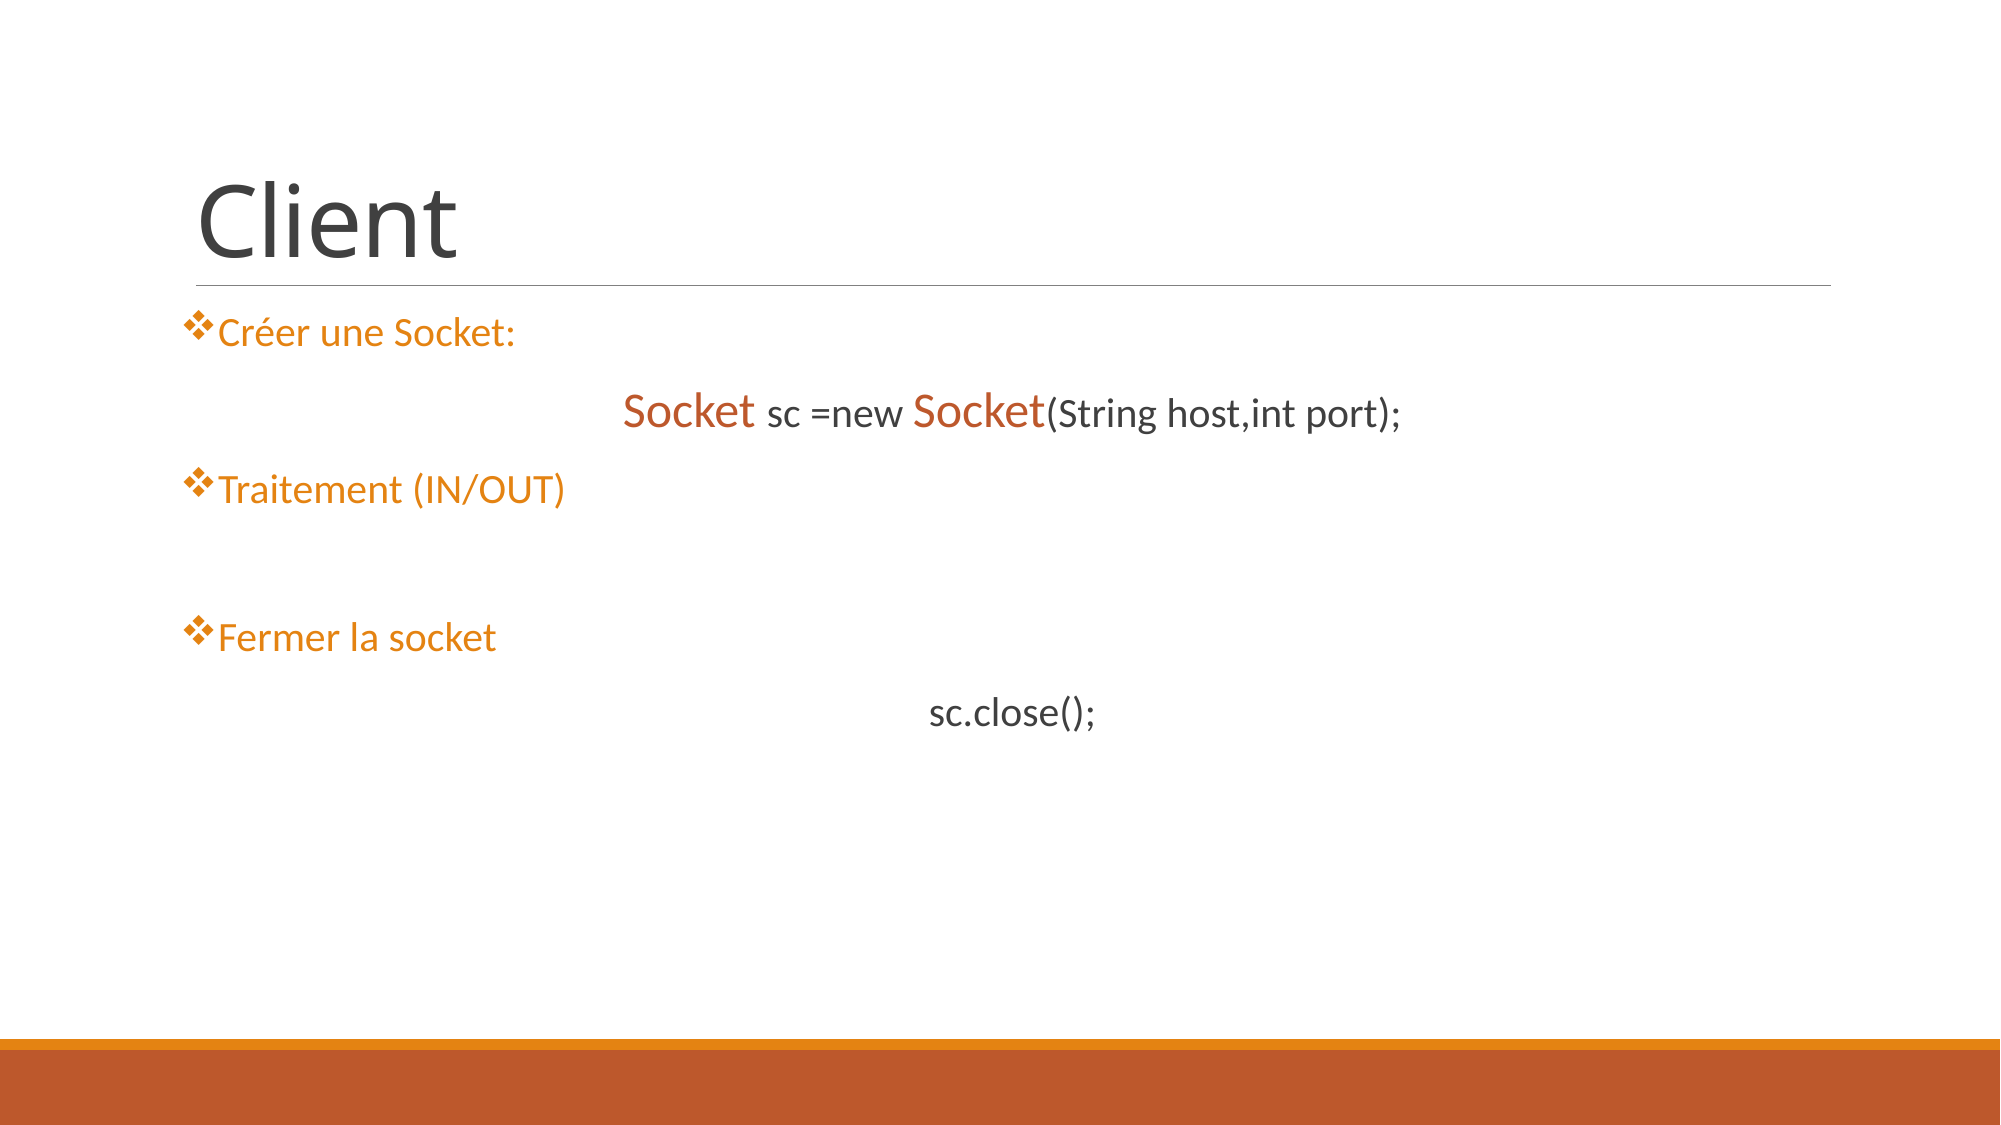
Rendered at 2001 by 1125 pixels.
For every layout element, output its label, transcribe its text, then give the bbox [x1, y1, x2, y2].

title Client [180, 47, 1830, 285]
list Créer une Socket: Socket sc =new Socket(String host,int port); Traitement (IN/OUT) Fermer la socket sc.close(); [180, 302, 1830, 963]
